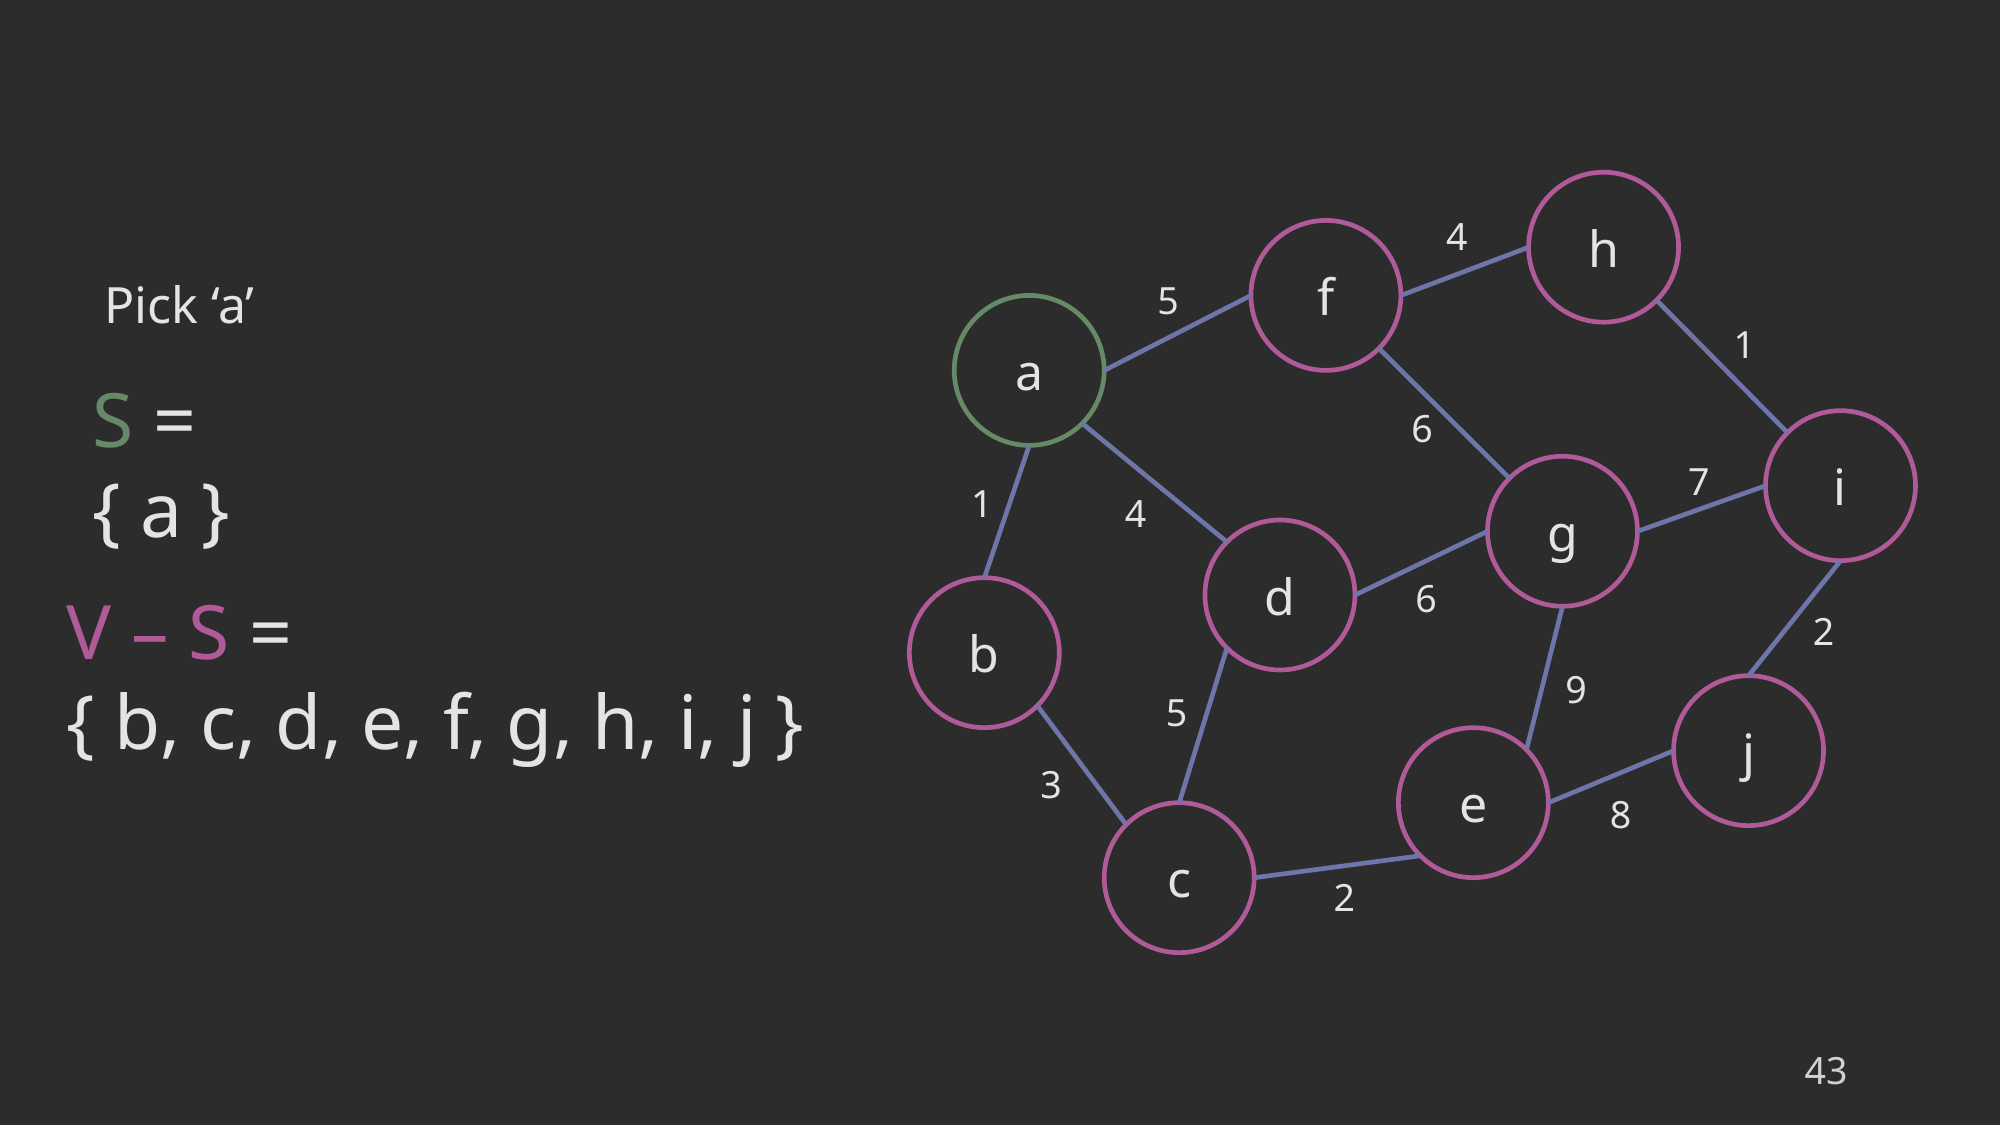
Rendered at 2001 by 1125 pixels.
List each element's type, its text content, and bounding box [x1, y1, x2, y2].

text_box V – S = { b, c, d, e, f, g, h, i, j } [52, 577, 820, 772]
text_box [908, 171, 1916, 954]
slide_number 43 [1412, 1042, 1863, 1103]
text_box Pick ‘a’ [89, 265, 270, 341]
text_box S = { a } [77, 365, 246, 561]
